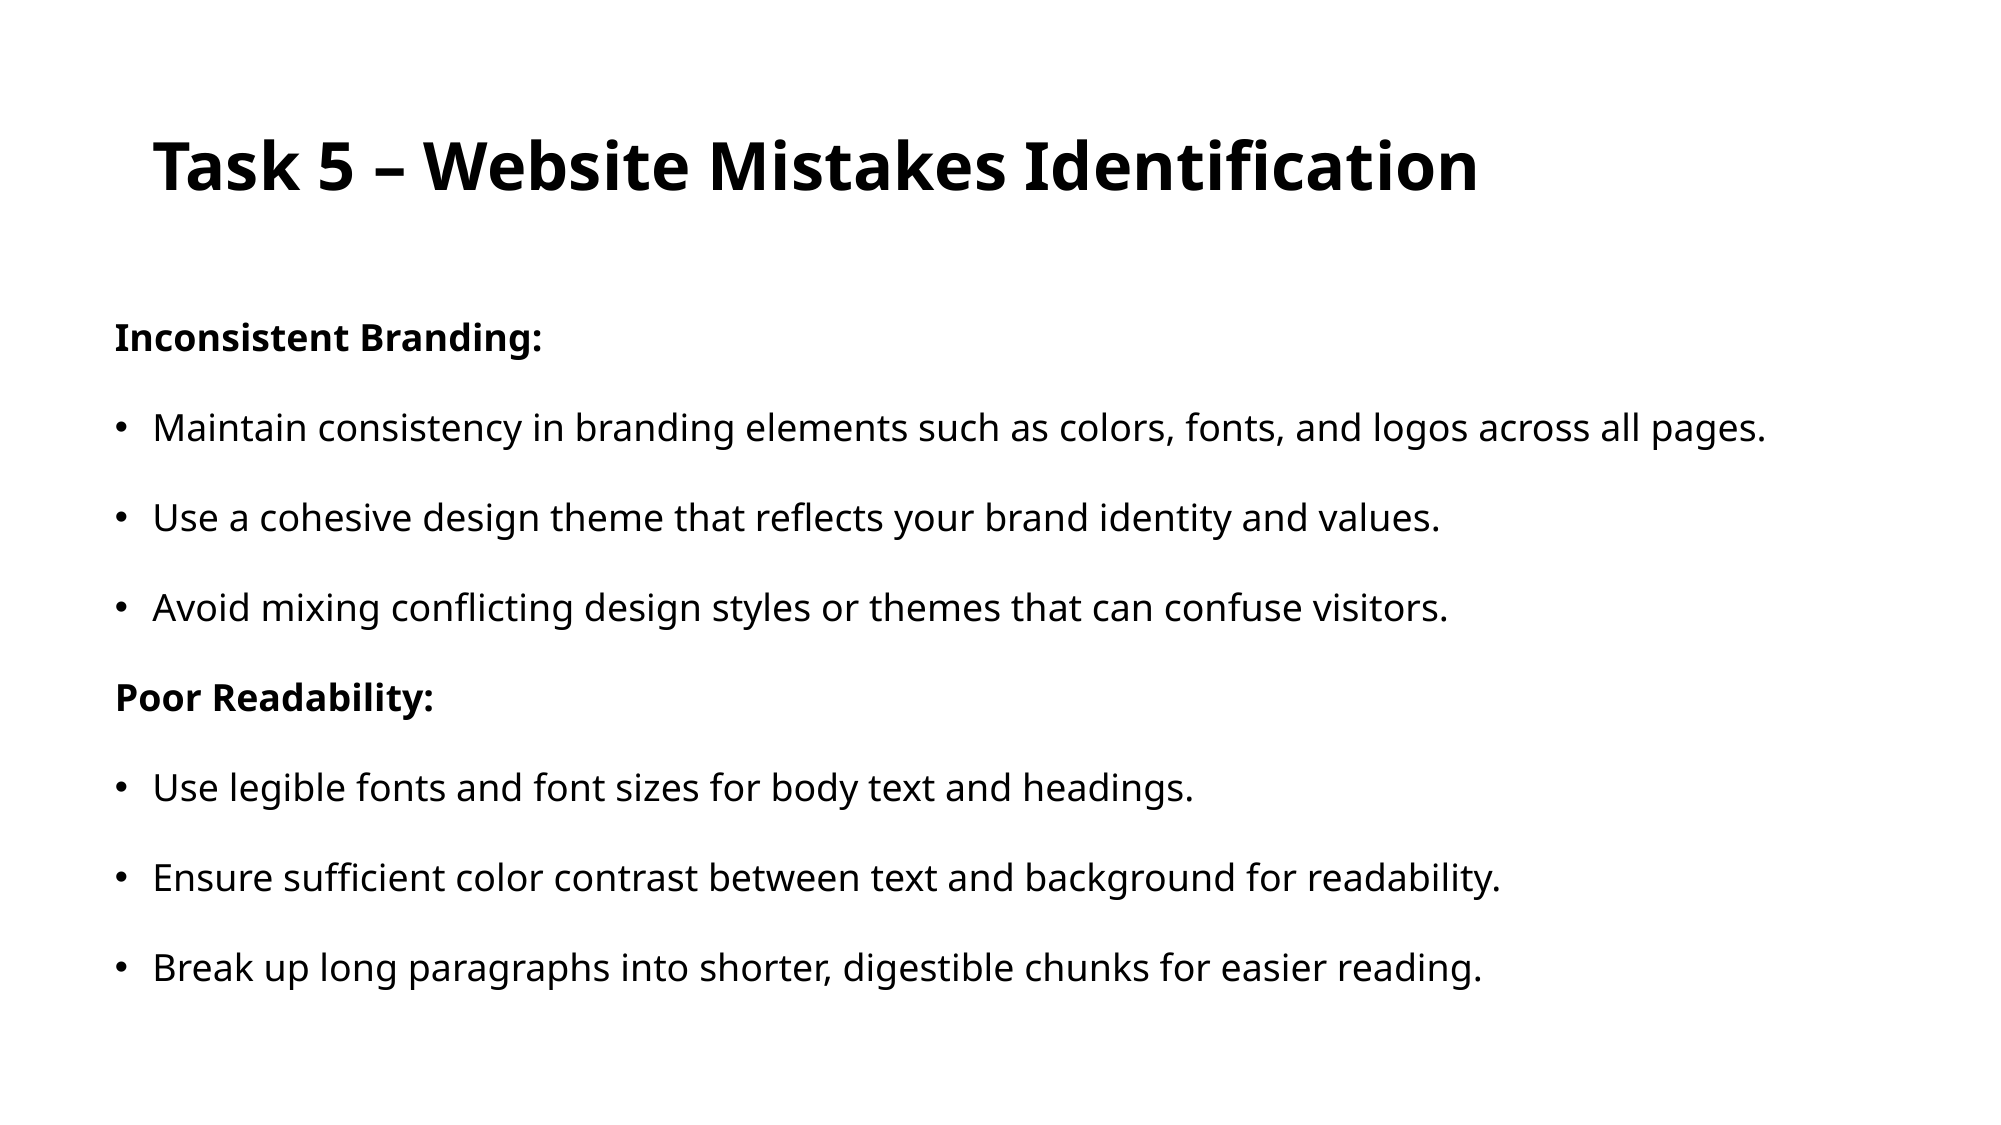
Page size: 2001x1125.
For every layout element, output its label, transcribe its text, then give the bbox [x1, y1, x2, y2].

title Task 5 – Website Mistakes Identification [137, 59, 1863, 261]
list Inconsistent Branding: Maintain consistency in branding elements such as colors, fonts, and logos across all pages. Use a cohesive design theme that reflects your brand identity and values. Avoid mixing conflicting design styles or themes that can confuse visitors. Poor Readability: Use legible fonts and font sizes for body text and headings. Ensure sufficient color contrast between text and background for readability. Break up long paragraphs into shorter, digestible chunks for easier reading. [99, 261, 1902, 1066]
